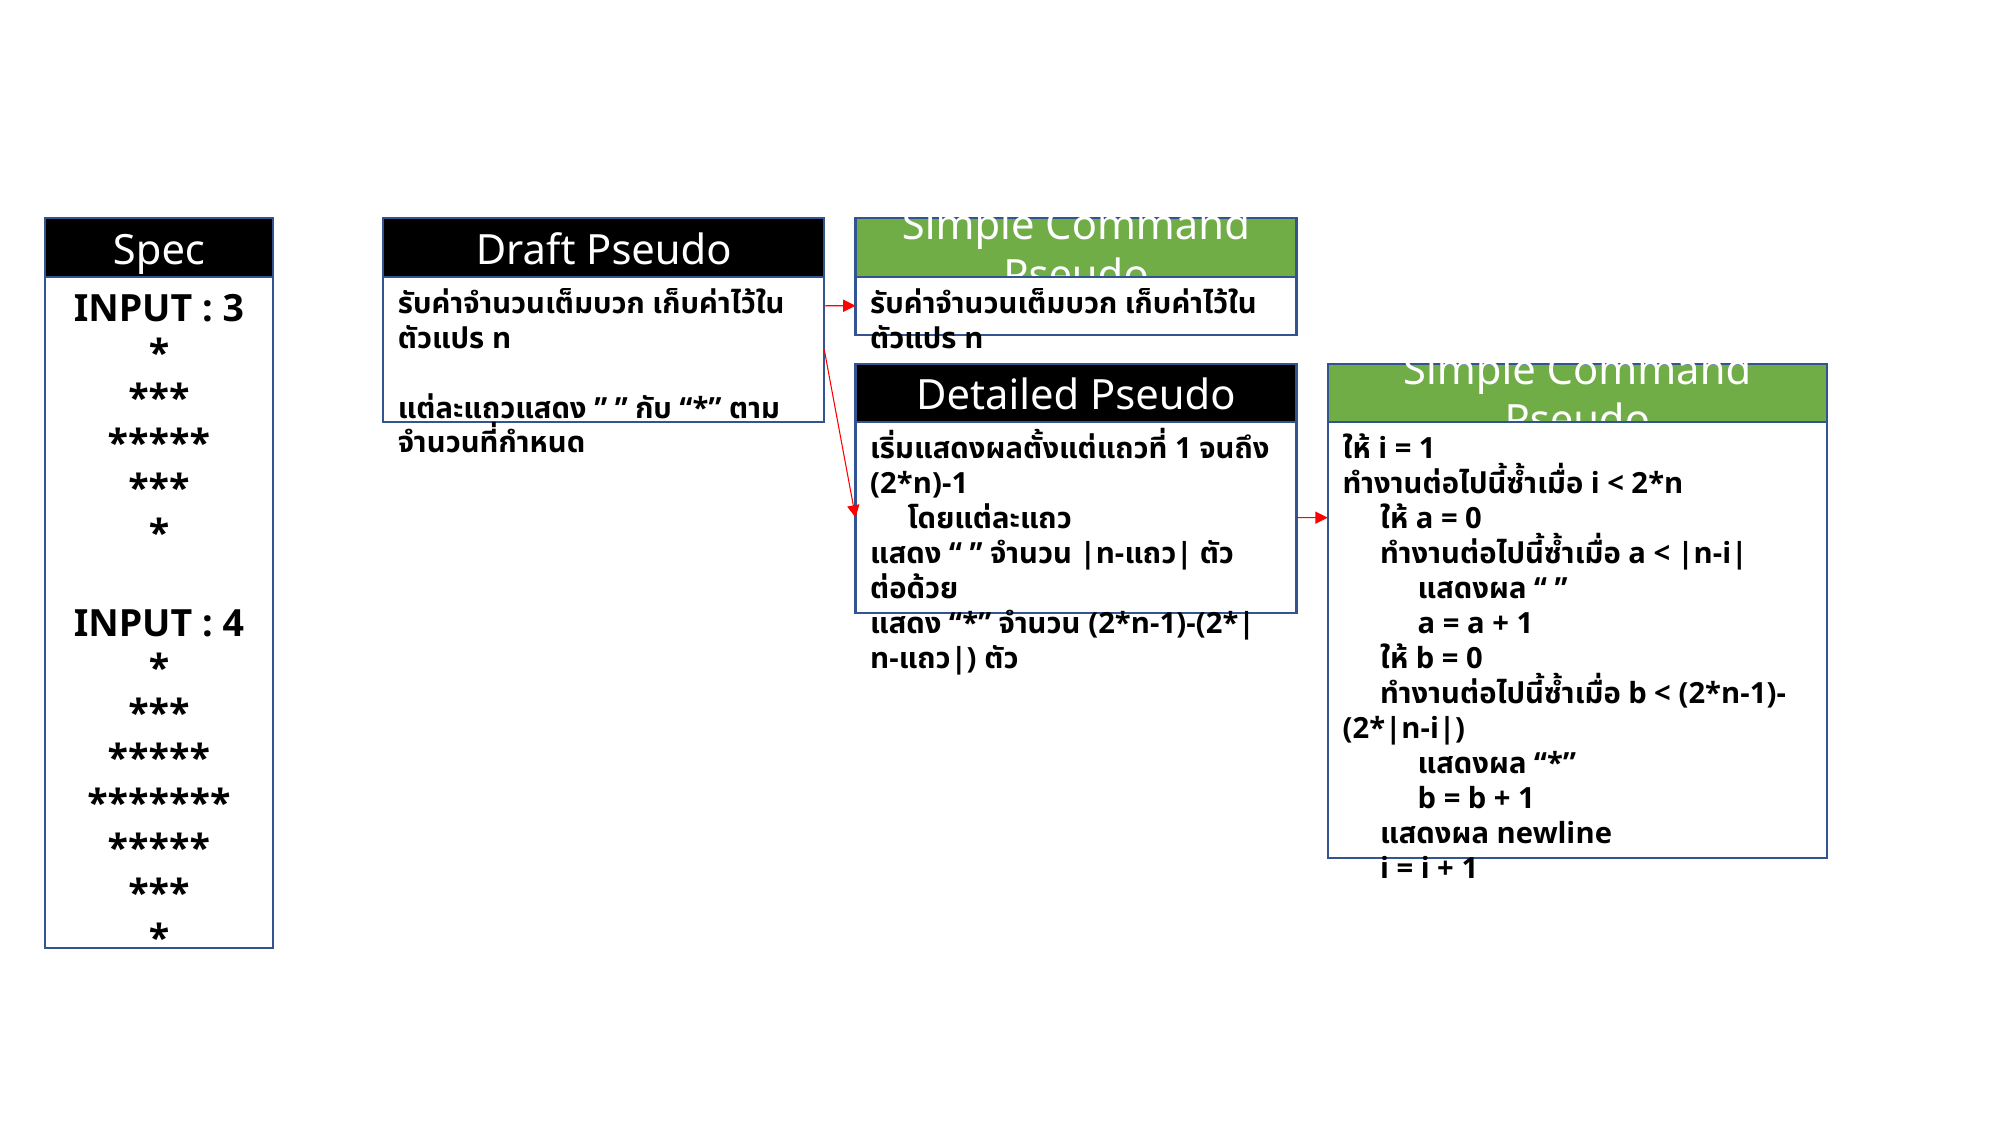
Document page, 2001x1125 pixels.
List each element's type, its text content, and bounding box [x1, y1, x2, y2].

text_box รับค่าจำนวนเต็มบวก เก็บค่าไว้ในตัวแปร n [854, 276, 1298, 336]
text_box Simple Command Pseudo [1327, 363, 1828, 421]
text_box Draft Pseudo [382, 217, 825, 276]
text_box Detailed Pseudo [856, 363, 1298, 421]
text_box Spec [44, 217, 274, 276]
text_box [824, 349, 856, 518]
text_box เริ่มแสดงผลตั้งแต่แถวที่ 1 จนถึง (2*n)-1 โดยแต่ละแถว แสดง “ ” จำนวน |n-แถว| ตัว ต่อด้วย แสดง “*” จำนวน (2*n-1)-(2*|n-แถว|) ตัว [854, 421, 1298, 614]
text_box รับค่าจำนวนเต็มบวก เก็บค่าไว้ในตัวแปร n แต่ละแถวแสดง ” ” กับ “*” ตามจำนวนที่กำหนด [382, 276, 825, 423]
text_box INPUT : 3 * *** ***** *** * INPUT : 4 * *** ***** ******* ***** *** * [44, 276, 274, 949]
text_box ให้ i = 1 ทำงานต่อไปนี้ซ้ำเมื่อ i < 2*n ให้ a = 0 ทำงานต่อไปนี้ซ้ำเมื่อ a < |n-i| แสดงผล “ ” a = a + 1 ให้ b = 0 ทำงานต่อไปนี้ซ้ำเมื่อ b < (2*n-1)-(2*|n-i|) แสดงผล “*” b = b + 1 แสดงผล newline i = i + 1 [1327, 421, 1828, 859]
text_box Simple Command Pseudo [854, 217, 1298, 276]
